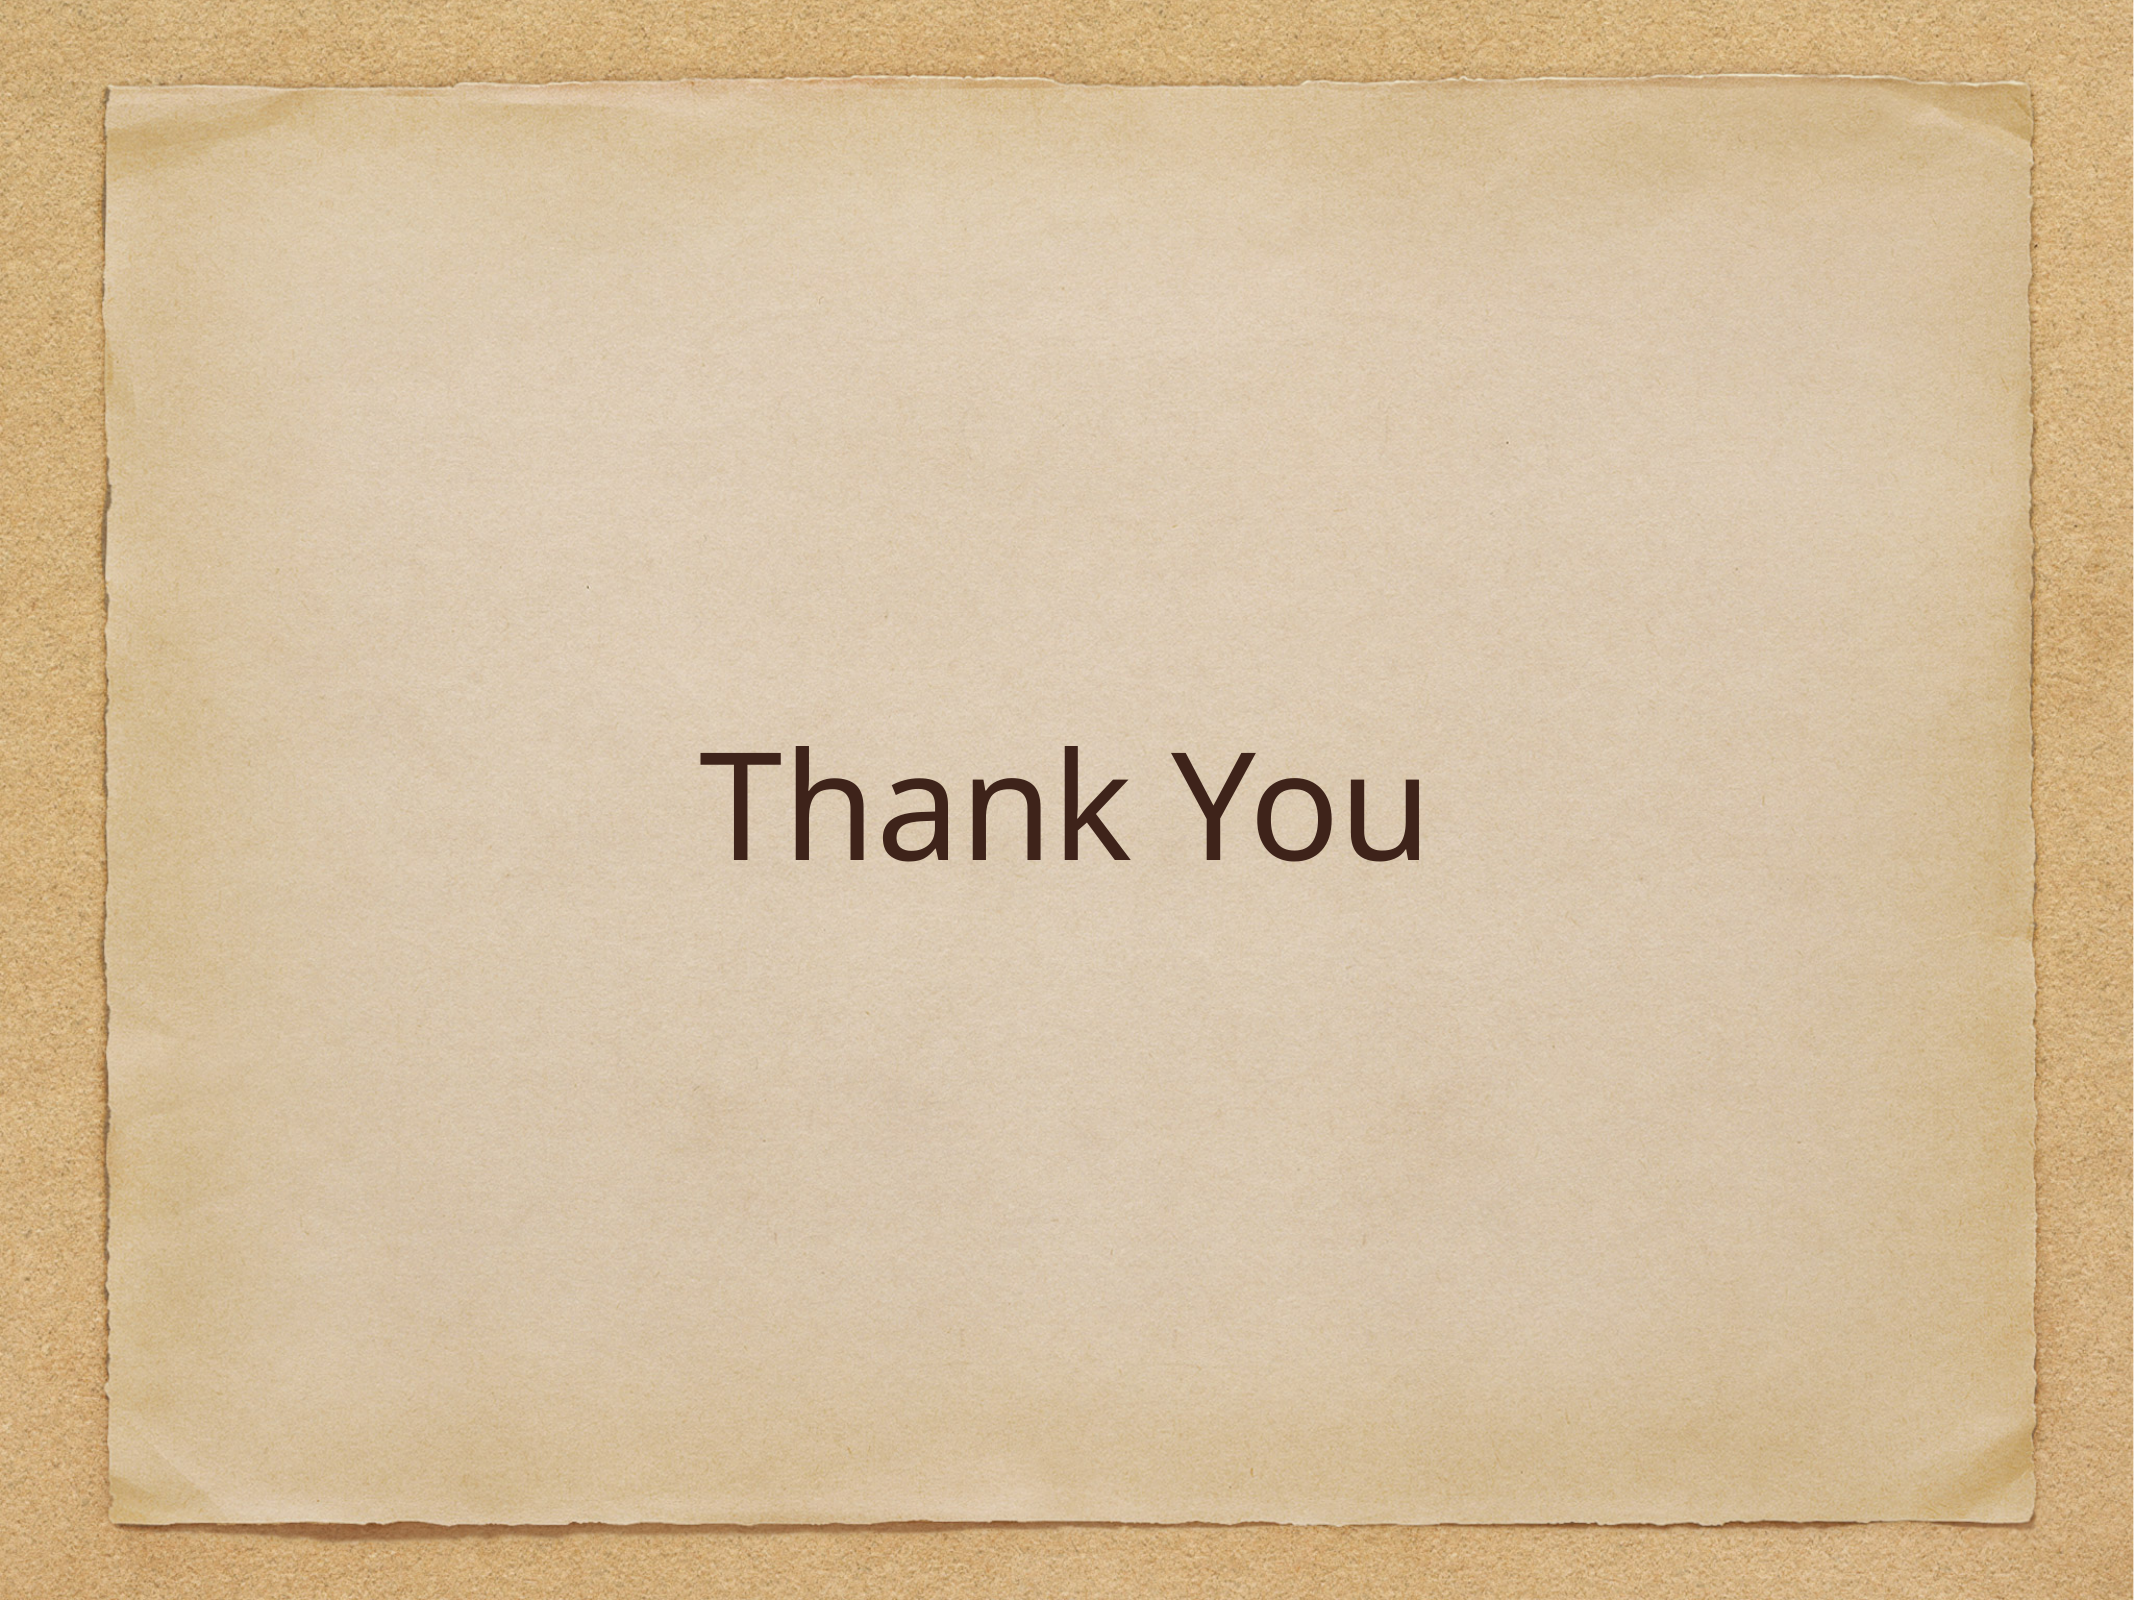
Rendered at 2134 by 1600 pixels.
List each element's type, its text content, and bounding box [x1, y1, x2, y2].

title Thank You [207, 539, 1926, 1061]
picture [0, 0, 2134, 1600]
